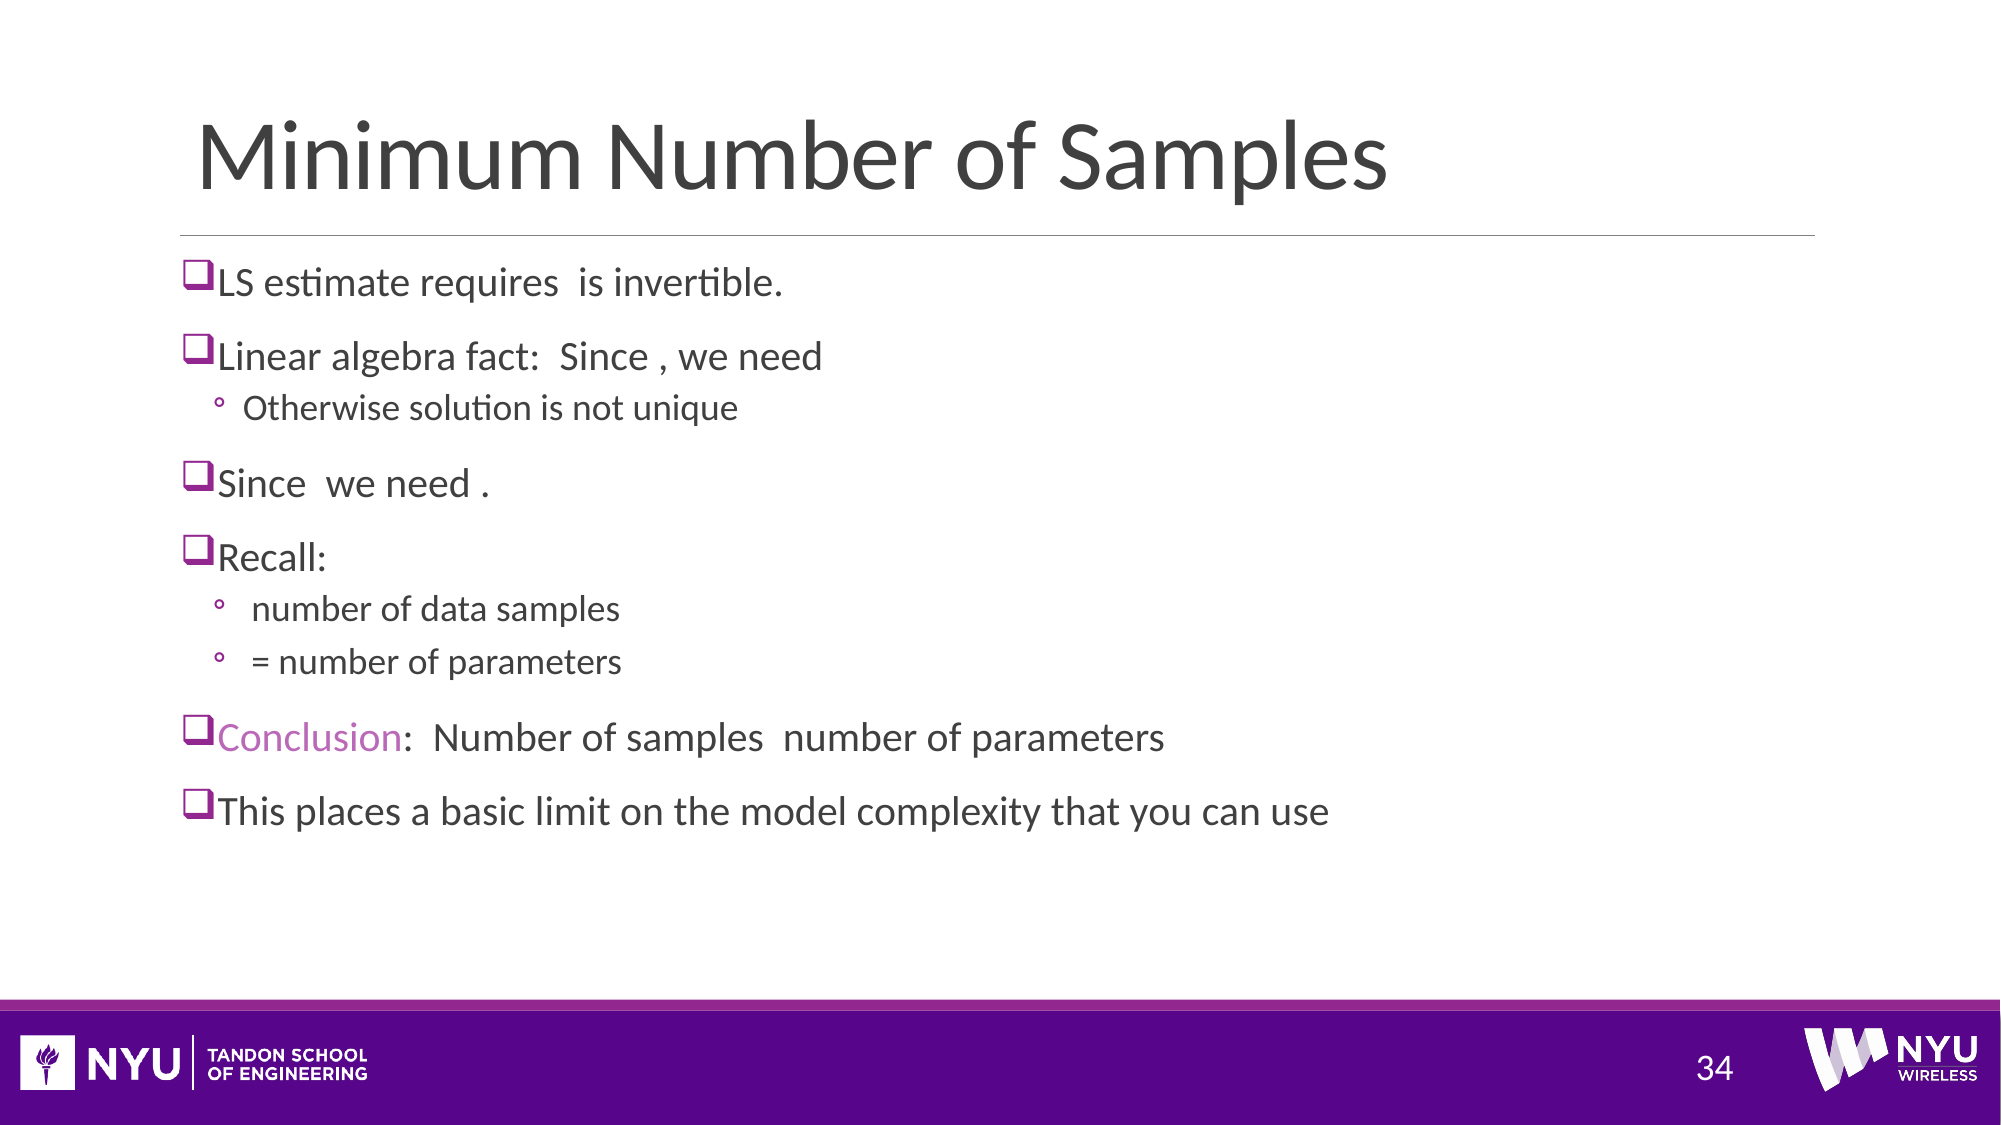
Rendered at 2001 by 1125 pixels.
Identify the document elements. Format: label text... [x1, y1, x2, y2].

title Minimum Number of Samples [180, 47, 1830, 218]
slide_number 34 [1533, 1035, 1749, 1096]
